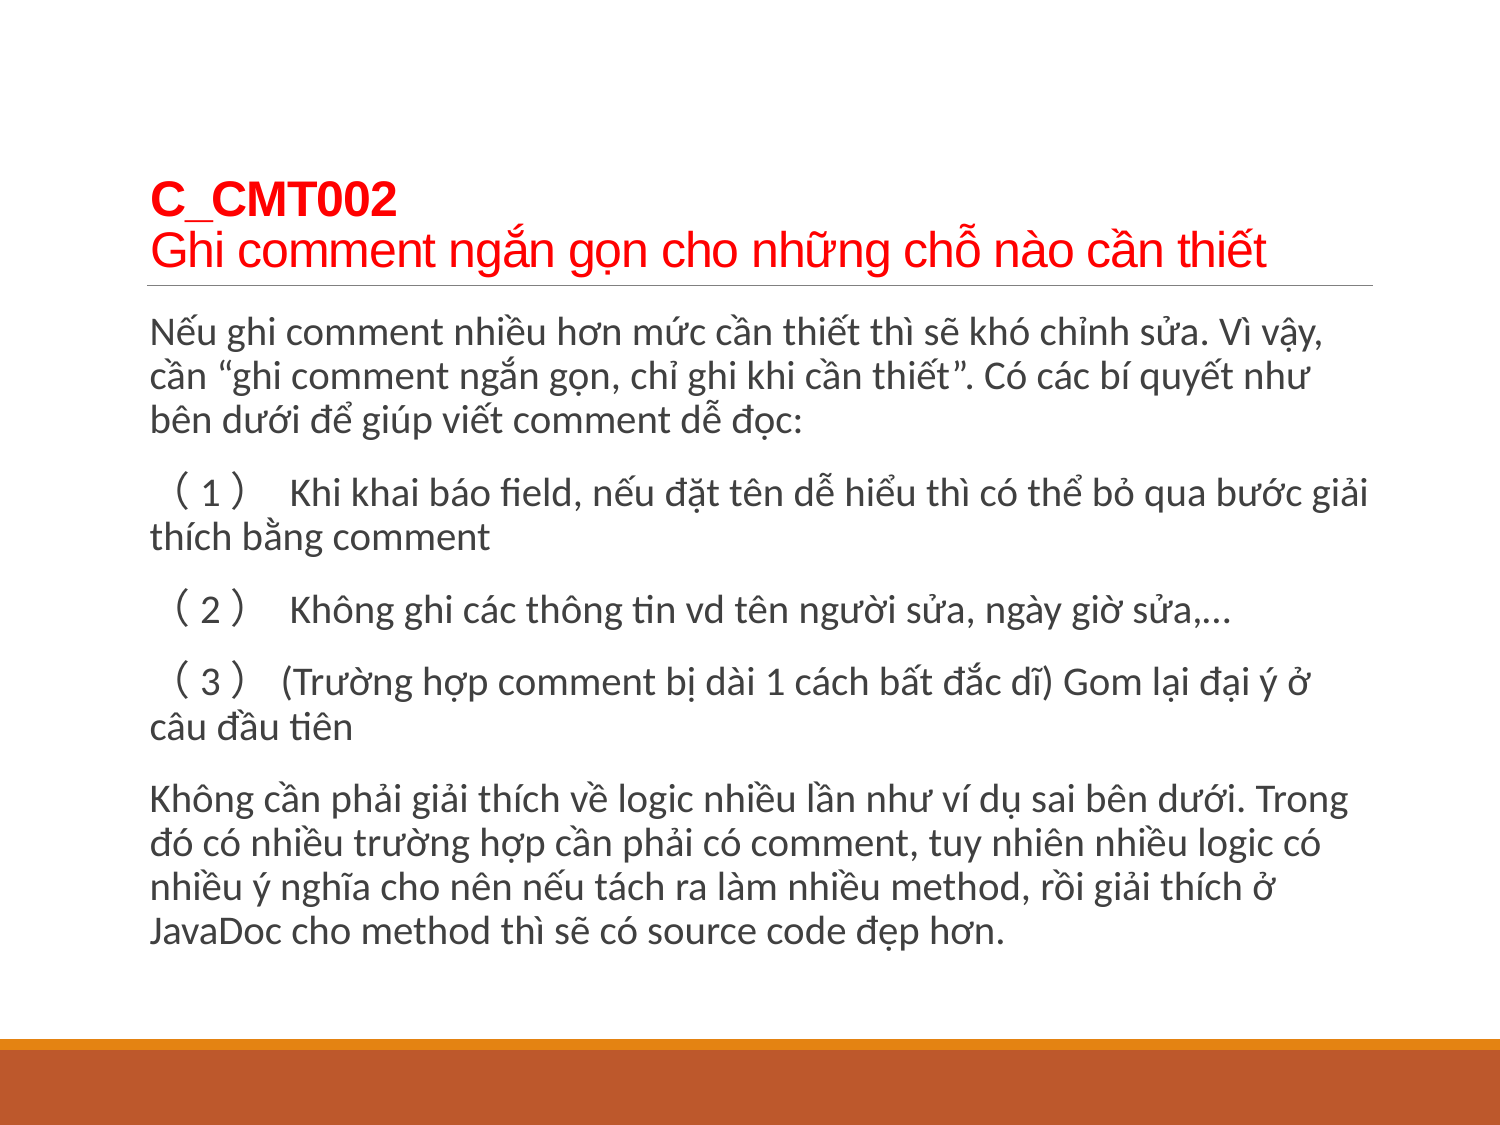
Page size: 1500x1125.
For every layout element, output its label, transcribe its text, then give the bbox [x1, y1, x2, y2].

list Nếu ghi comment nhiều hơn mức cần thiết thì sẽ khó chỉnh sửa. Vì vậy, cần “ghi comment ngắn gọn, chỉ ghi khi cần thiết”. Có các bí quyết như bên dưới để giúp viết comment dễ đọc: （1） Khi khai báo field, nếu đặt tên dễ hiểu thì có thể bỏ qua bước giải thích bằng comment （2） Không ghi các thông tin vd tên người sửa, ngày giờ sửa,… （3）(Trường hợp comment bị dài 1 cách bất đắc dĩ) Gom lại đại ý ở câu đầu tiên Không cần phải giải thích về logic nhiều lần như ví dụ sai bên dưới. Trong đó có nhiều trường hợp cần phải có comment, tuy nhiên nhiều logic có nhiều ý nghĩa cho nên nếu tách ra làm nhiều method, rồi giải thích ở JavaDoc cho method thì sẽ có source code đẹp hơn. [135, 302, 1373, 963]
title C_CMT002 Ghi comment ngắn gọn cho những chỗ nào cần thiết [135, 47, 1373, 285]
